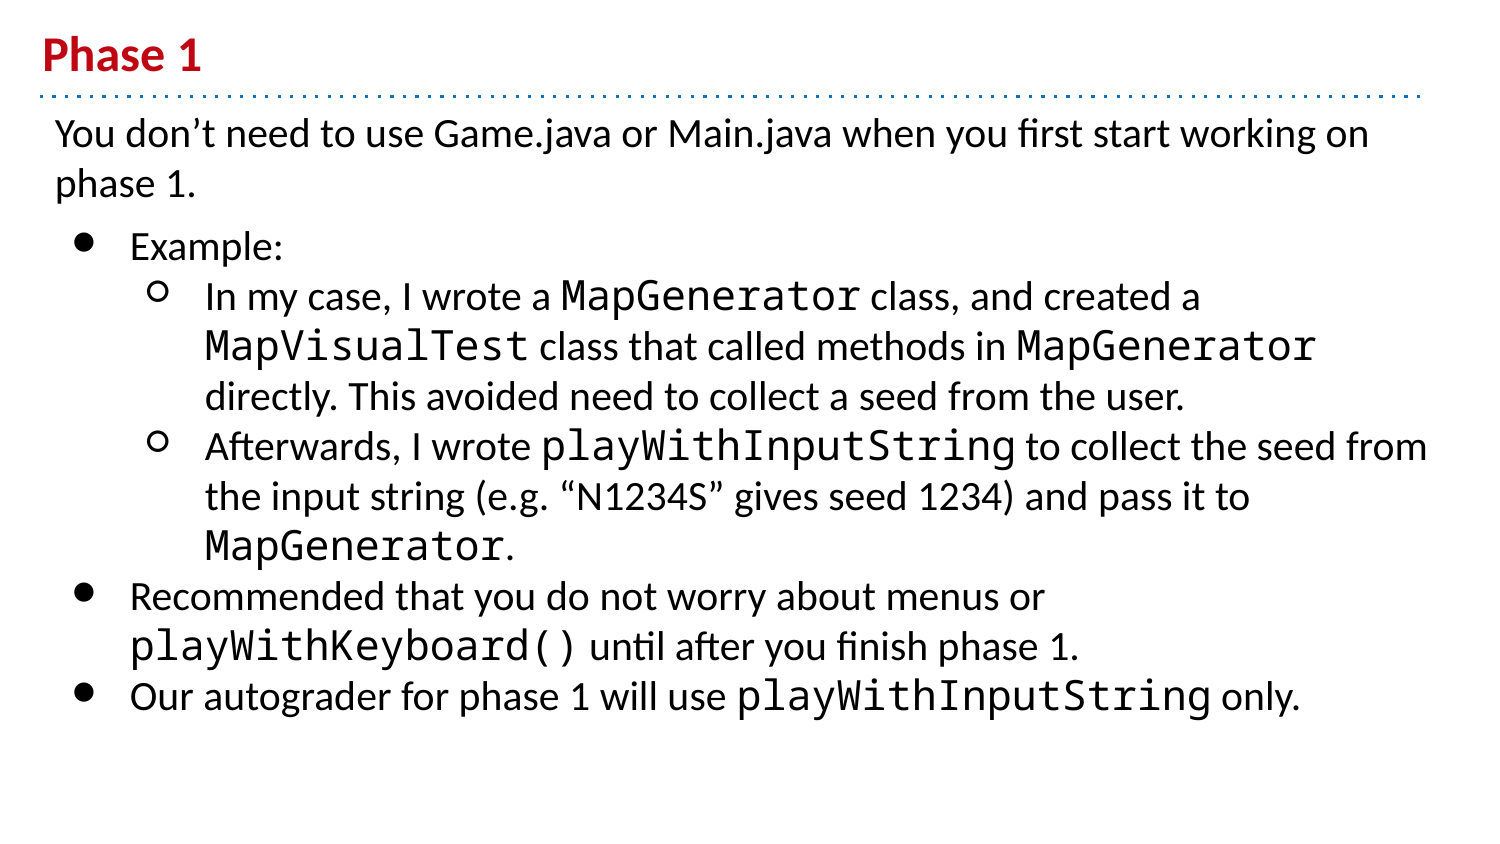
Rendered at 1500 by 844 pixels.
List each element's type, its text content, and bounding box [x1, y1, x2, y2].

title Phase 1 [27, 15, 1378, 97]
list You don’t need to use Game.java or Main.java when you first start working on phase 1. Example: In my case, I wrote a MapGenerator class, and created a MapVisualTest class that called methods in MapGenerator directly. This avoided need to collect a seed from the user. Afterwards, I wrote playWithInputString to collect the seed from the input string (e.g. “N1234S” gives seed 1234) and pass it to MapGenerator. Recommended that you do not worry about menus or playWithKeyboard() until after you finish phase 1. Our autograder for phase 1 will use playWithInputString only. [39, 91, 1474, 778]
